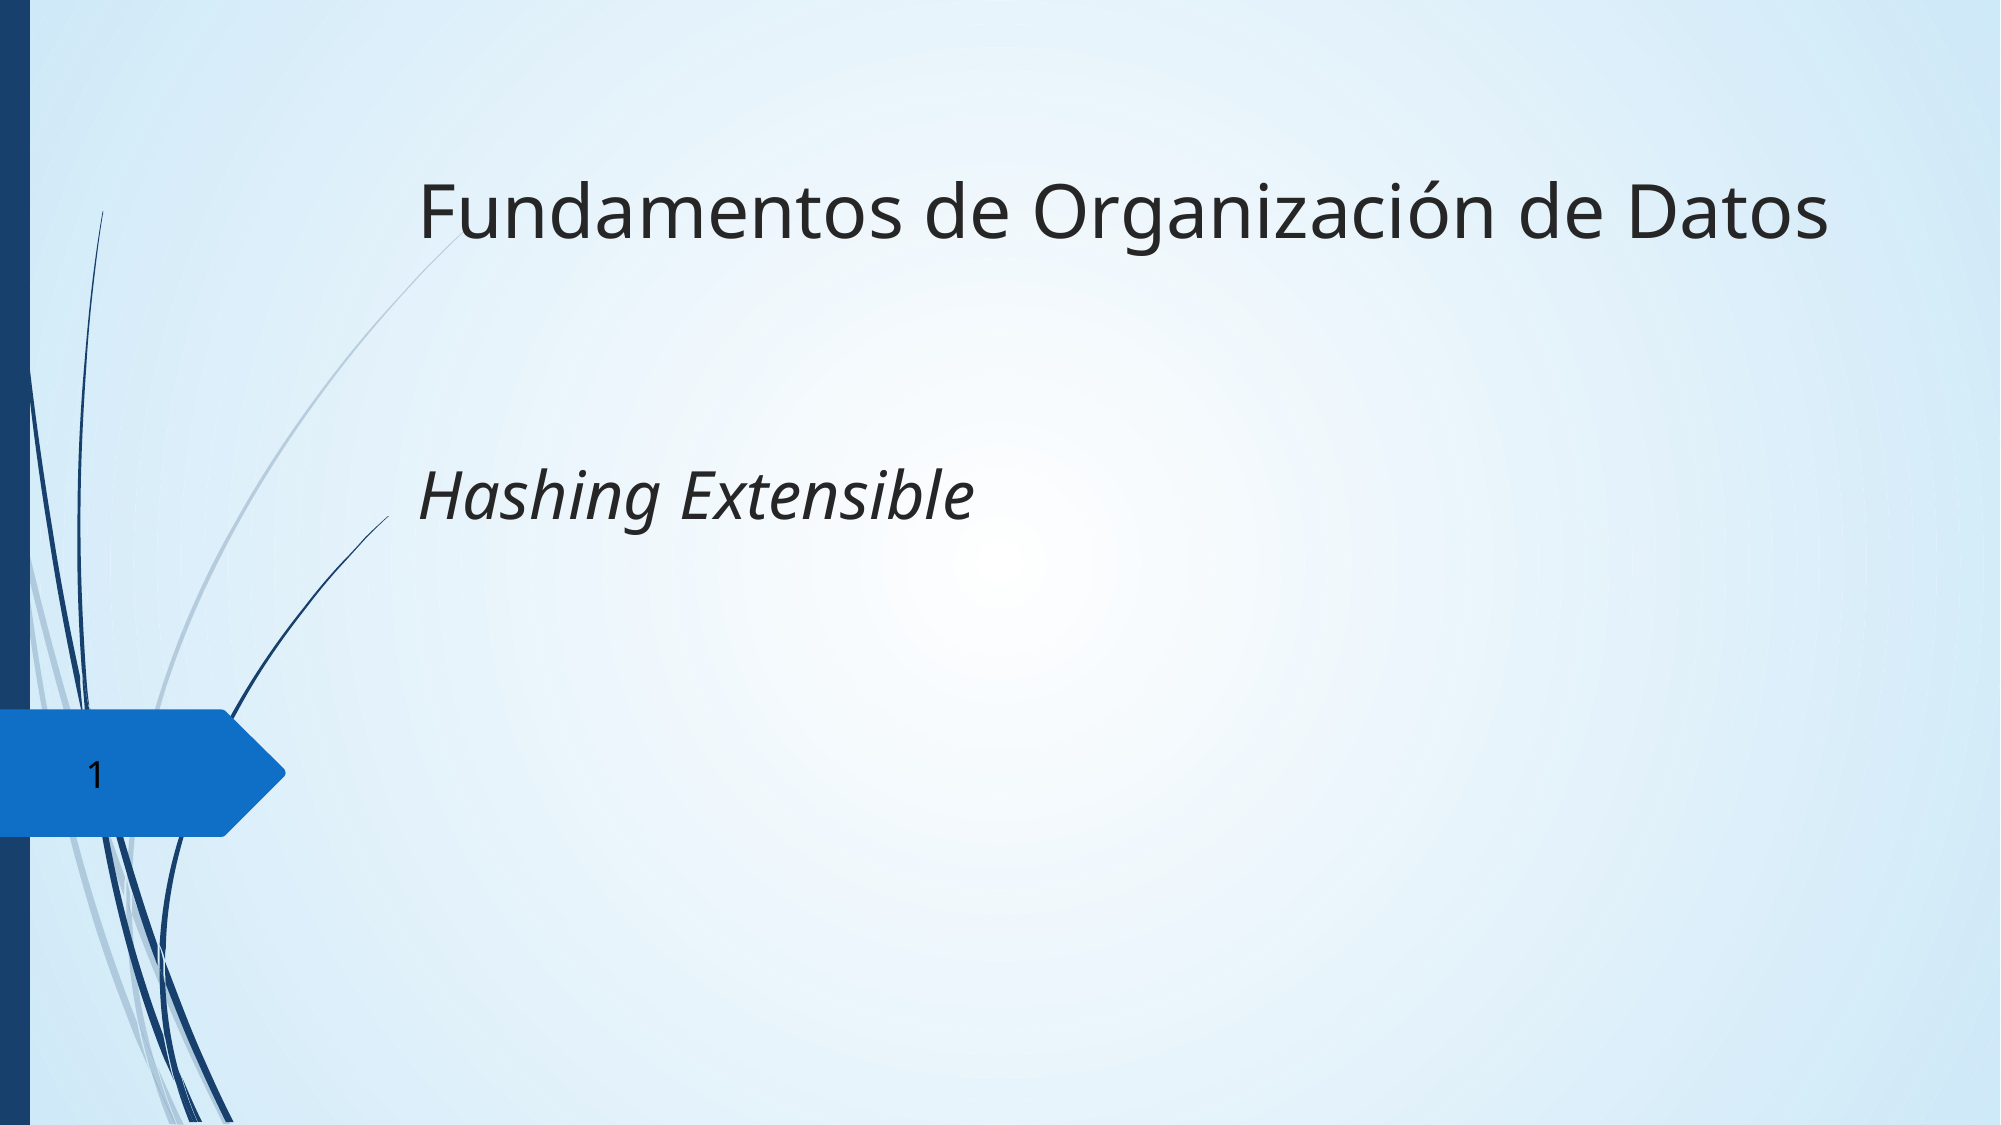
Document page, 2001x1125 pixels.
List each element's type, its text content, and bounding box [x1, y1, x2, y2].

text_box Hashing Extensible [402, 445, 1865, 1055]
text_box Fundamentos de Organización de Datos [402, 156, 1865, 445]
text_box ‹#› [70, 743, 199, 804]
